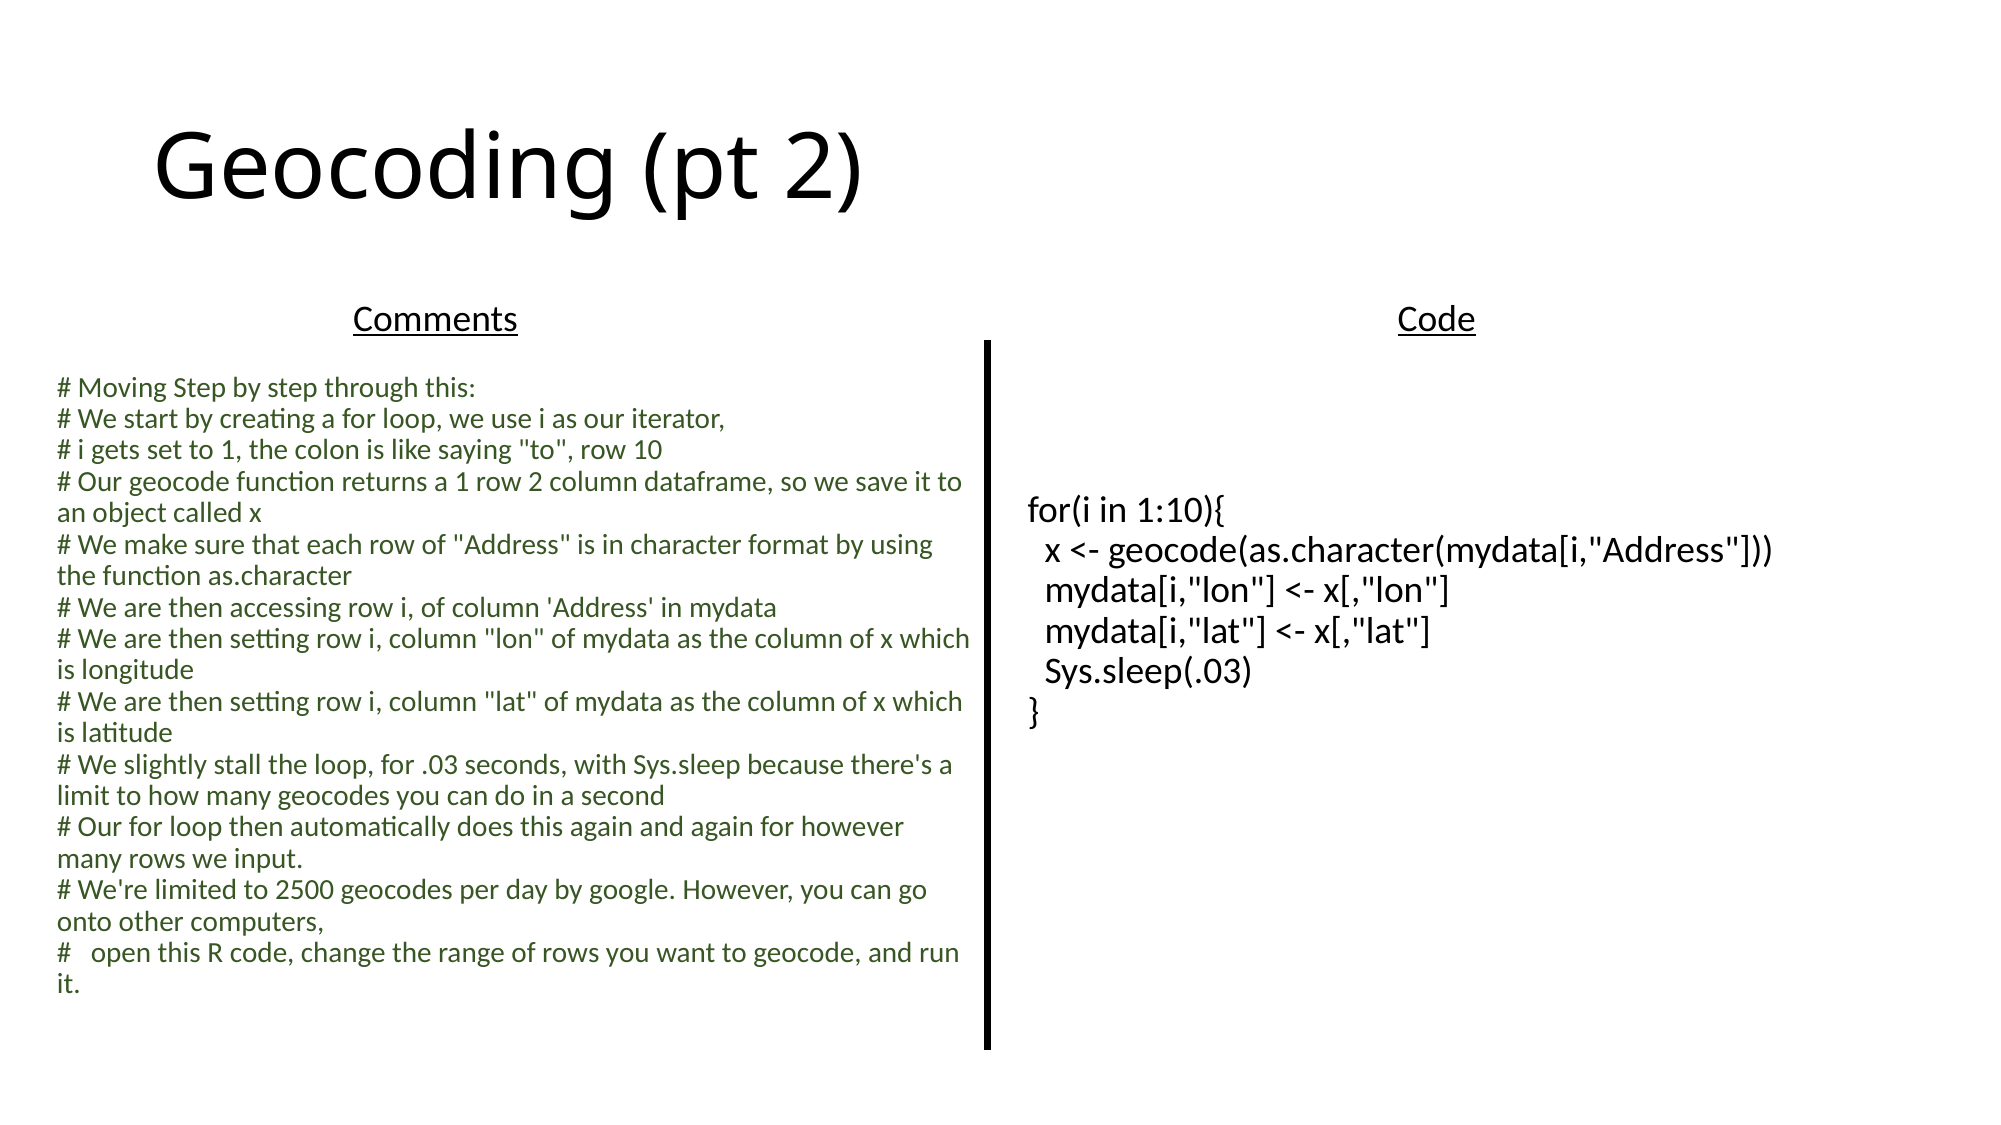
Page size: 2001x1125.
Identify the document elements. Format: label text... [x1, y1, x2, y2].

text_box Comments [338, 286, 592, 346]
text_box Code [1383, 286, 1506, 346]
list # Moving Step by step through this: # We start by creating a for loop, we use i as our iterator, # i gets set to 1, the colon is like saying "to", row 10 # Our geocode function returns a 1 row 2 column dataframe, so we save it to an object called x # We make sure that each row of "Address" is in character format by using the function as.character # We are then accessing row i, of column 'Address' in mydata # We are then setting row i, column "lon" of mydata as the column of x which is longitude # We are then setting row i, column "lat" of mydata as the column of x which is latitude # We slightly stall the loop, for .03 seconds, with Sys.sleep because there's a limit to how many geocodes you can do in a second # Our for loop then automatically does this again and again for however many rows we input. # We're limited to 2500 geocodes per day by google. However, you can go onto other computers, # open this R code, change the range of rows you want to geocode, and run it. [41, 364, 984, 1014]
list for(i in 1:10){ x <- geocode(as.character(mydata[i,"Address"])) mydata[i,"lon"] <- x[,"lon"] mydata[i,"lat"] <- x[,"lat"] Sys.sleep(.03) } [1012, 437, 1863, 1014]
title Geocoding (pt 2) [137, 59, 1863, 278]
